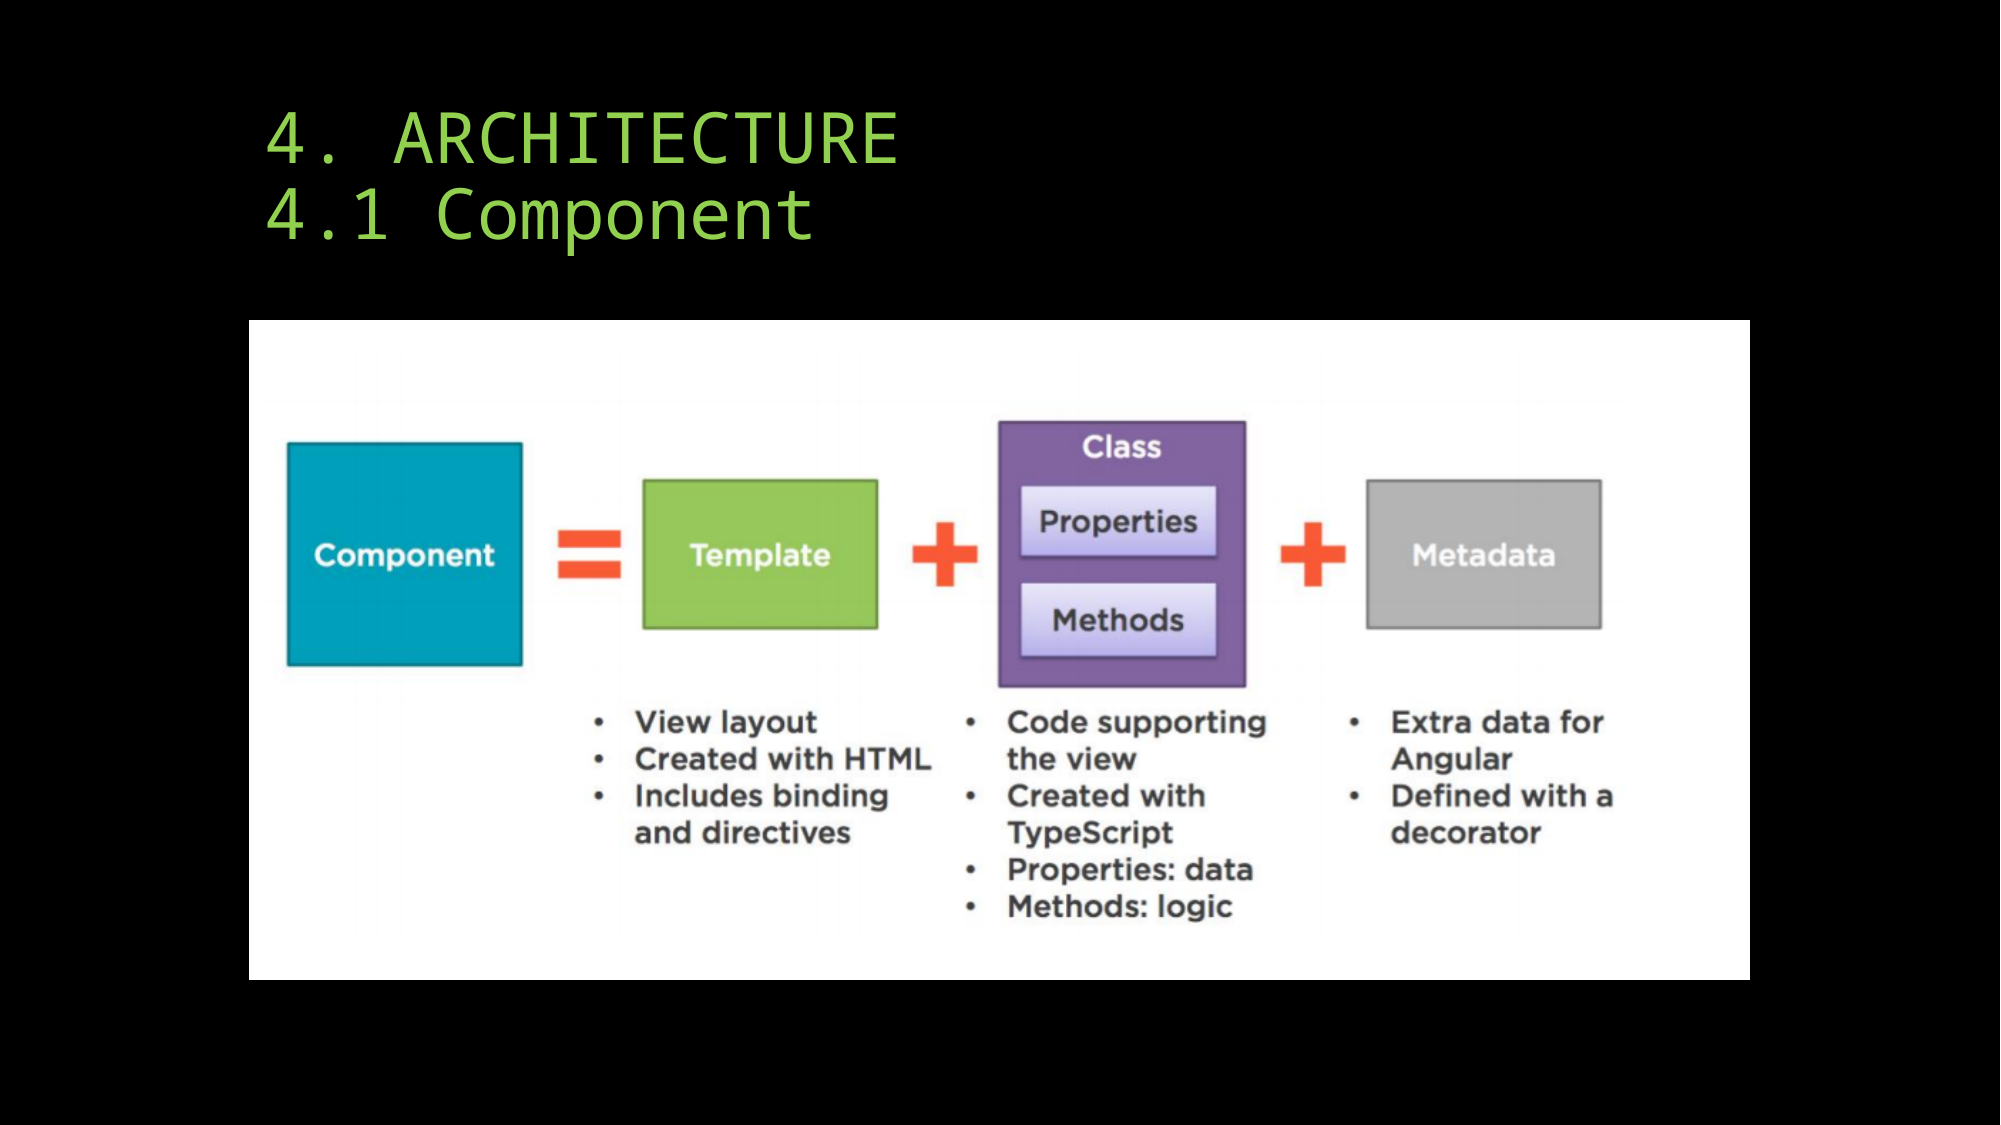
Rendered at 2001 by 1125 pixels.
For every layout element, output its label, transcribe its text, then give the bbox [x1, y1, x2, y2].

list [249, 320, 1750, 980]
title 4. ARCHITECTURE 4.1 Component [249, 75, 1750, 263]
